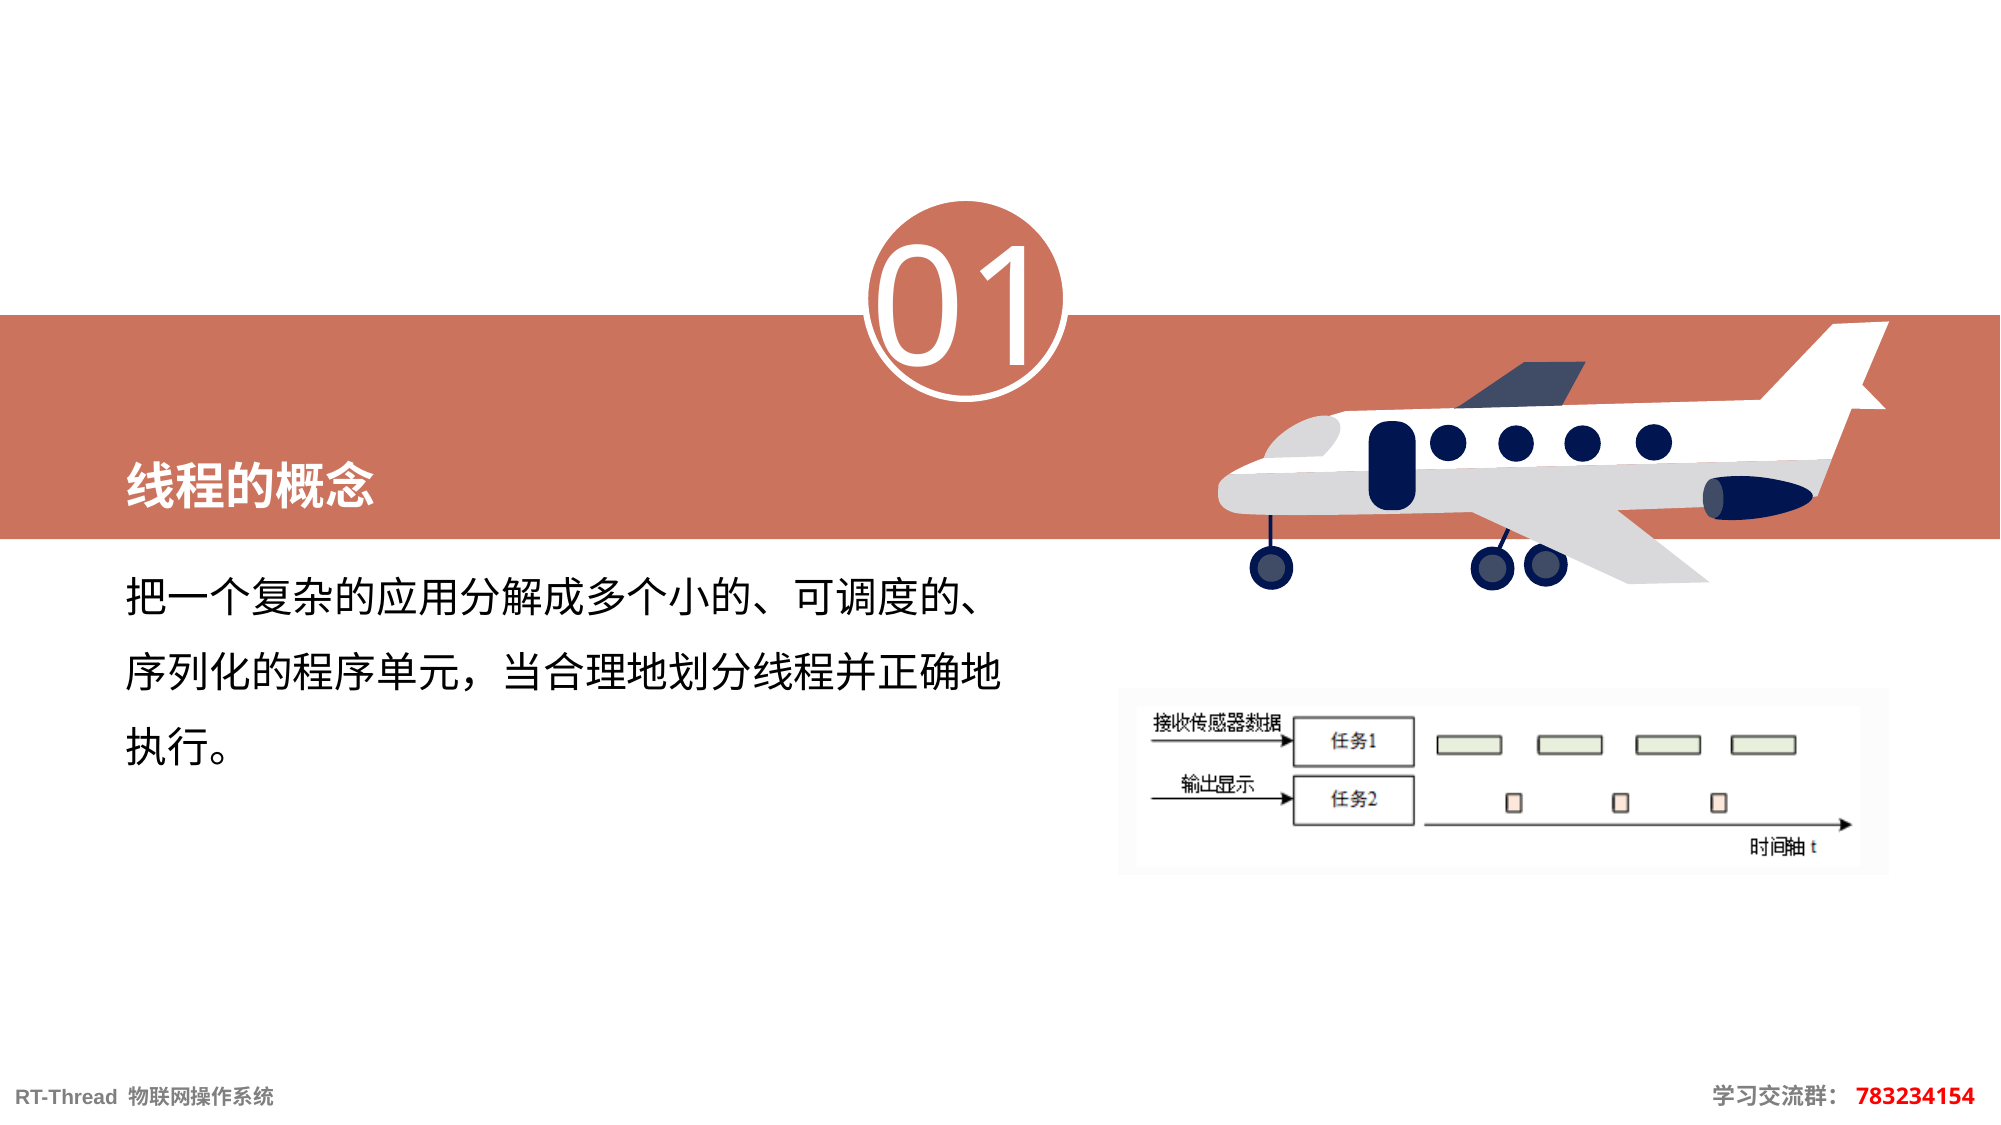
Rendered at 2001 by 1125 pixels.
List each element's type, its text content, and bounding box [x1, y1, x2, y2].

list 把一个复杂的应用分解成多个小的、可调度的、序列化的程序单元，当合理地划分线程并正确地执行。 [110, 537, 1019, 945]
text_box 01 [864, 196, 1068, 400]
picture [1118, 688, 1889, 875]
title 线程的概念 [110, 390, 866, 523]
text_box RT-Thread 物联网操作系统 学习交流群：783234154 [0, 1065, 2000, 1125]
